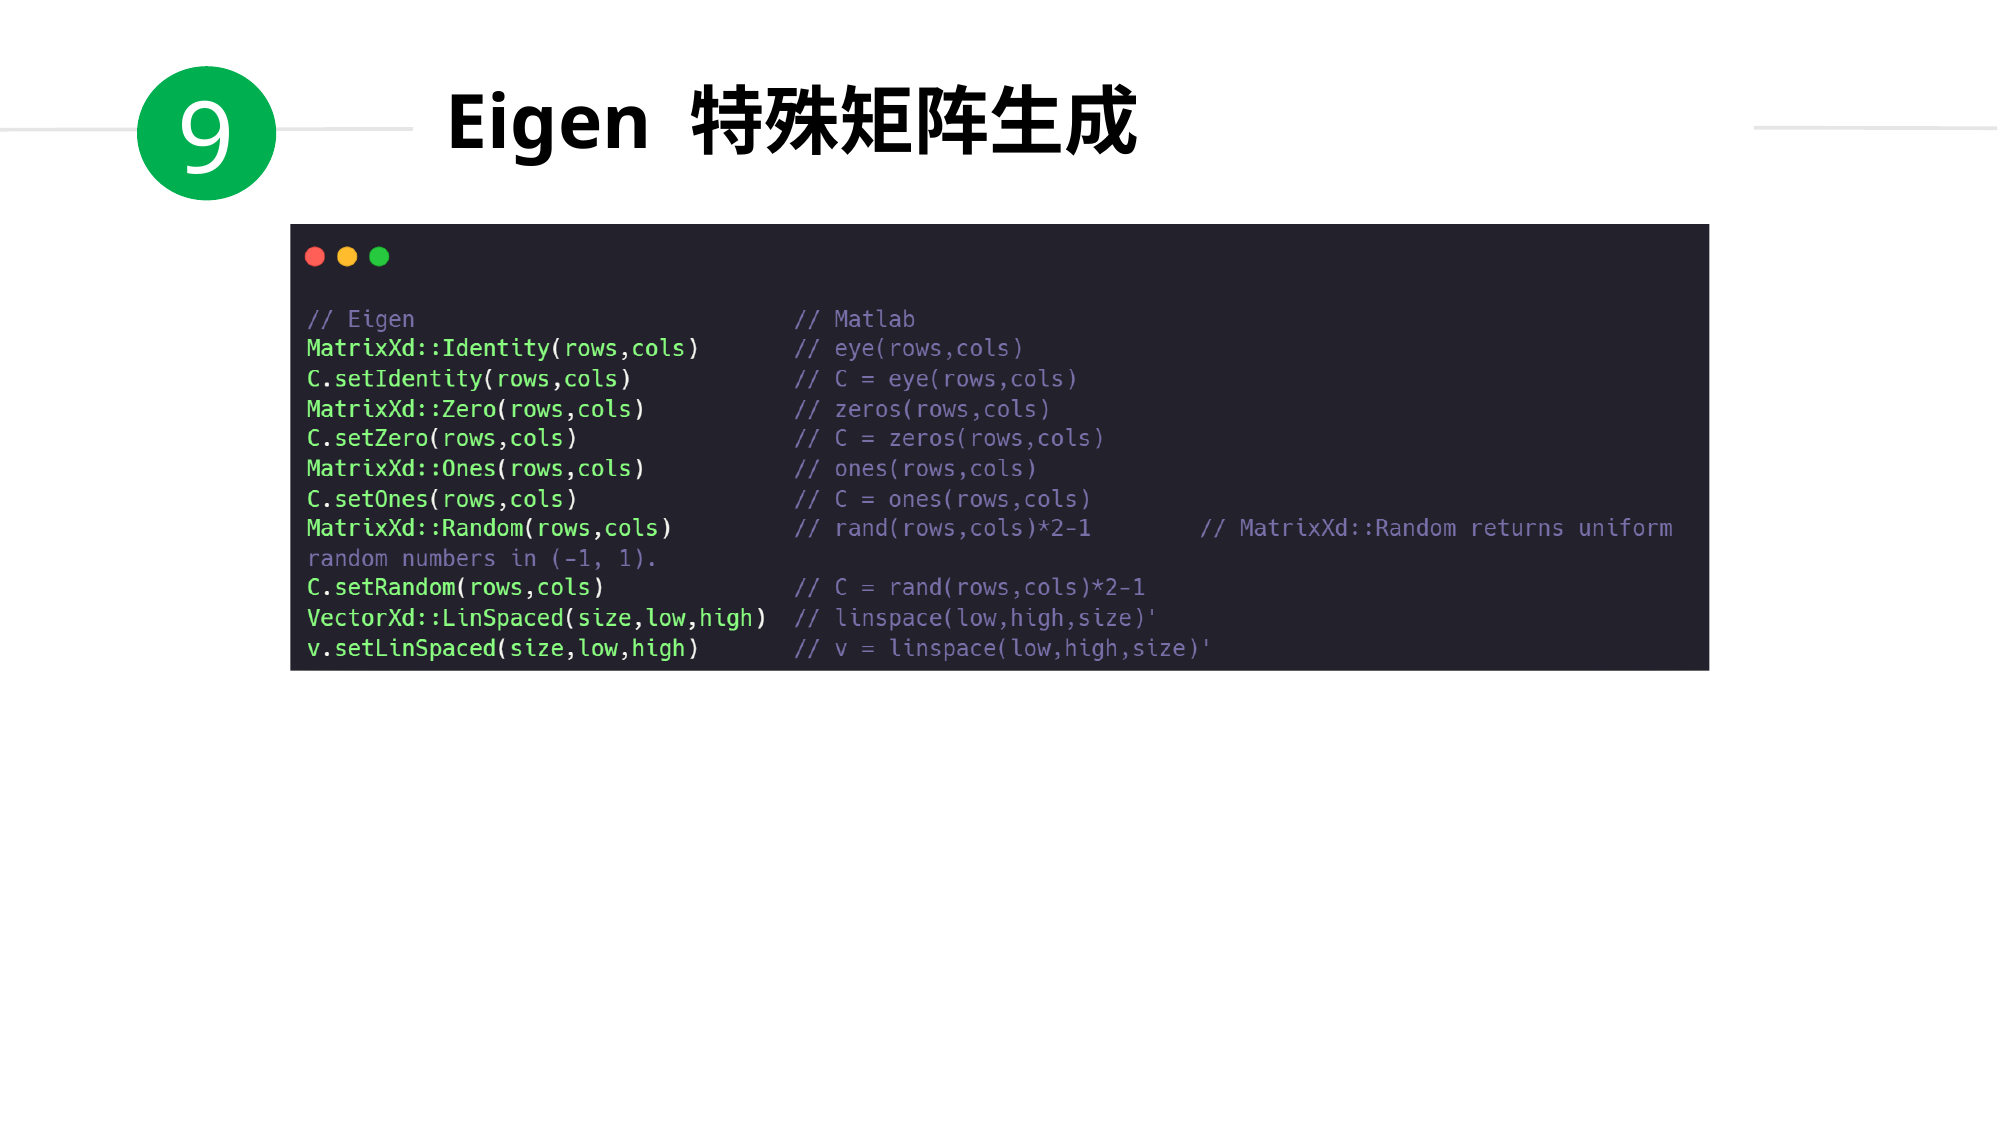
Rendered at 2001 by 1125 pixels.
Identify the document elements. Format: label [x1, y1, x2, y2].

picture [290, 224, 1710, 671]
text_box [0, 66, 1998, 201]
